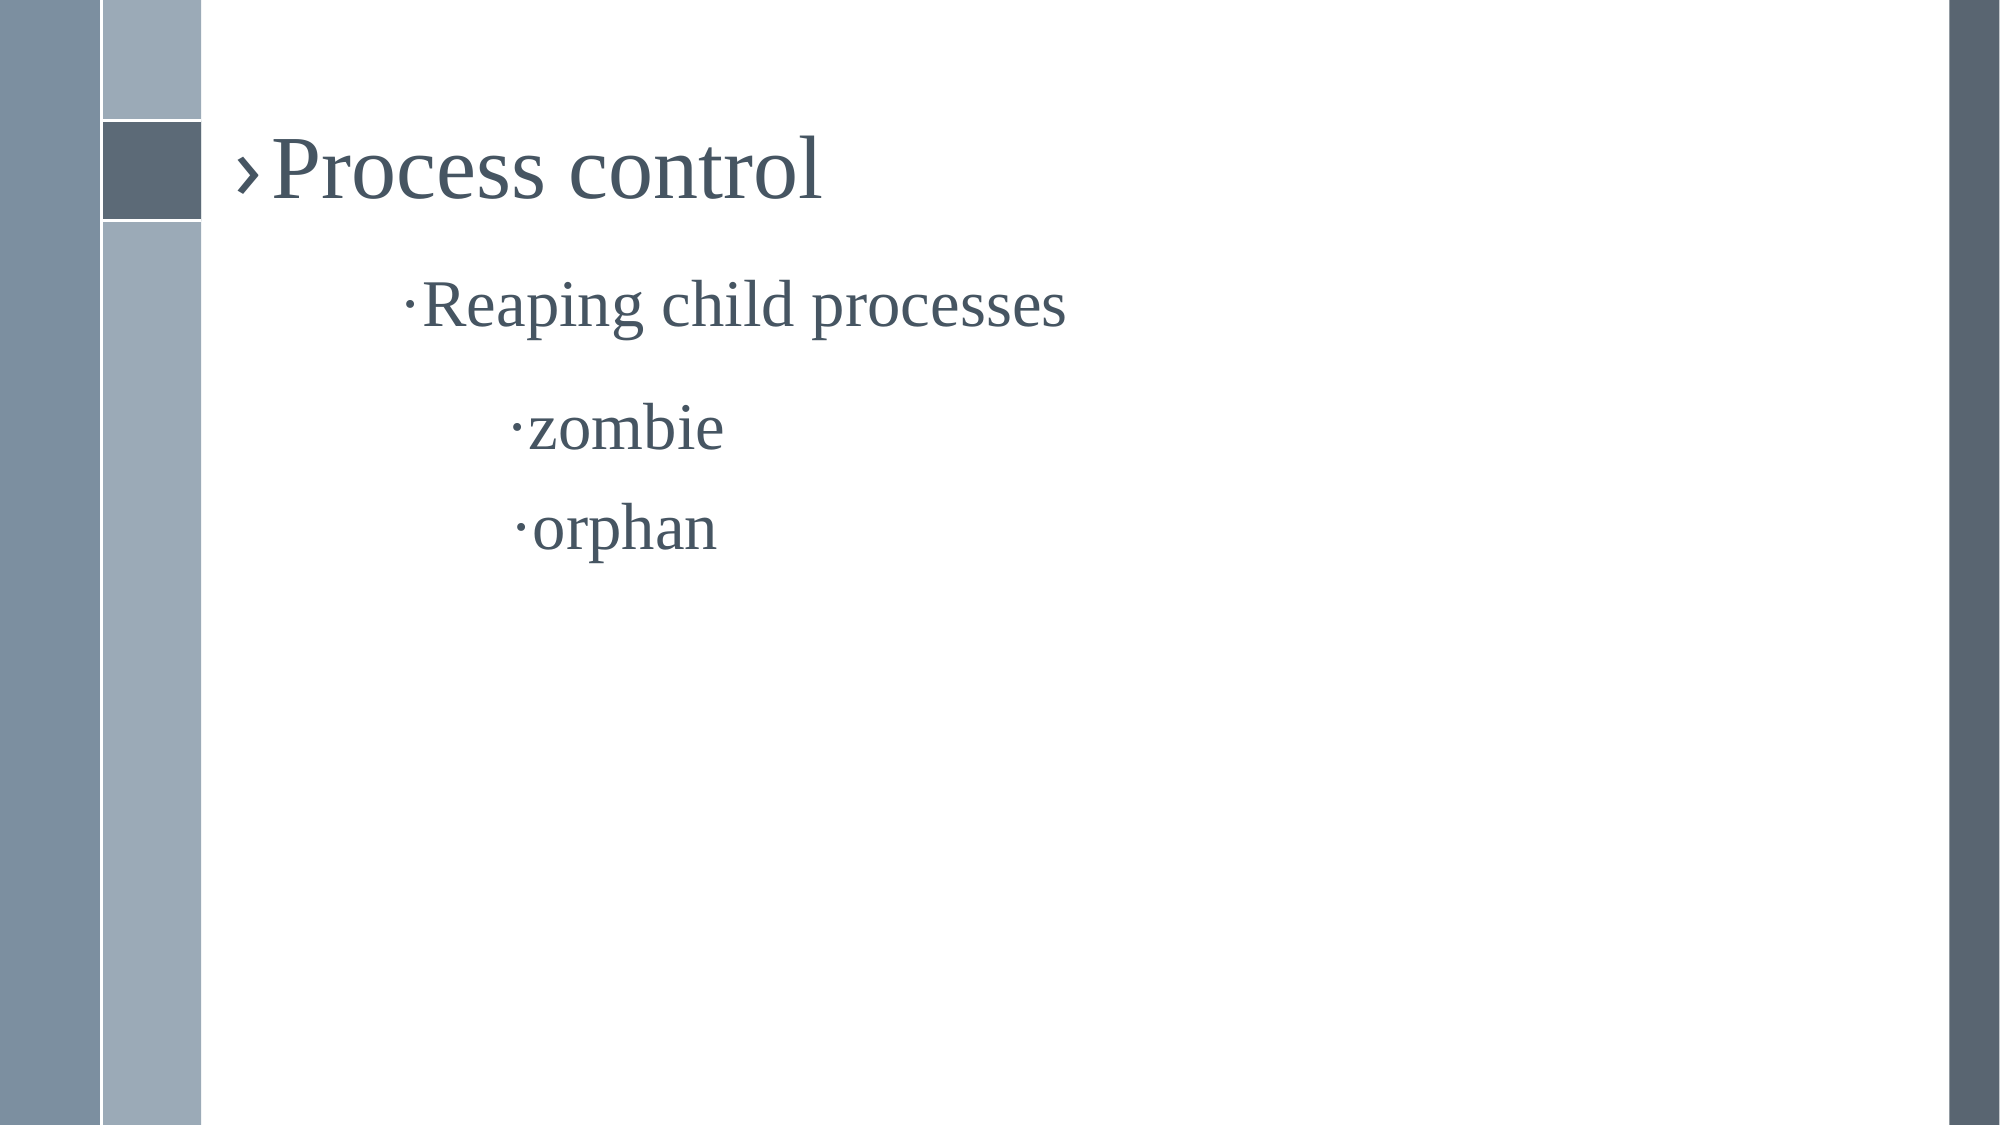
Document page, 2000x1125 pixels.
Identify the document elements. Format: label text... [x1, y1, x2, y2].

text_box ·Reaping child processes [385, 252, 1802, 348]
text_box ·orphan [495, 475, 1912, 570]
list Process control [220, 113, 1825, 226]
text_box ·zombie [491, 375, 1908, 471]
